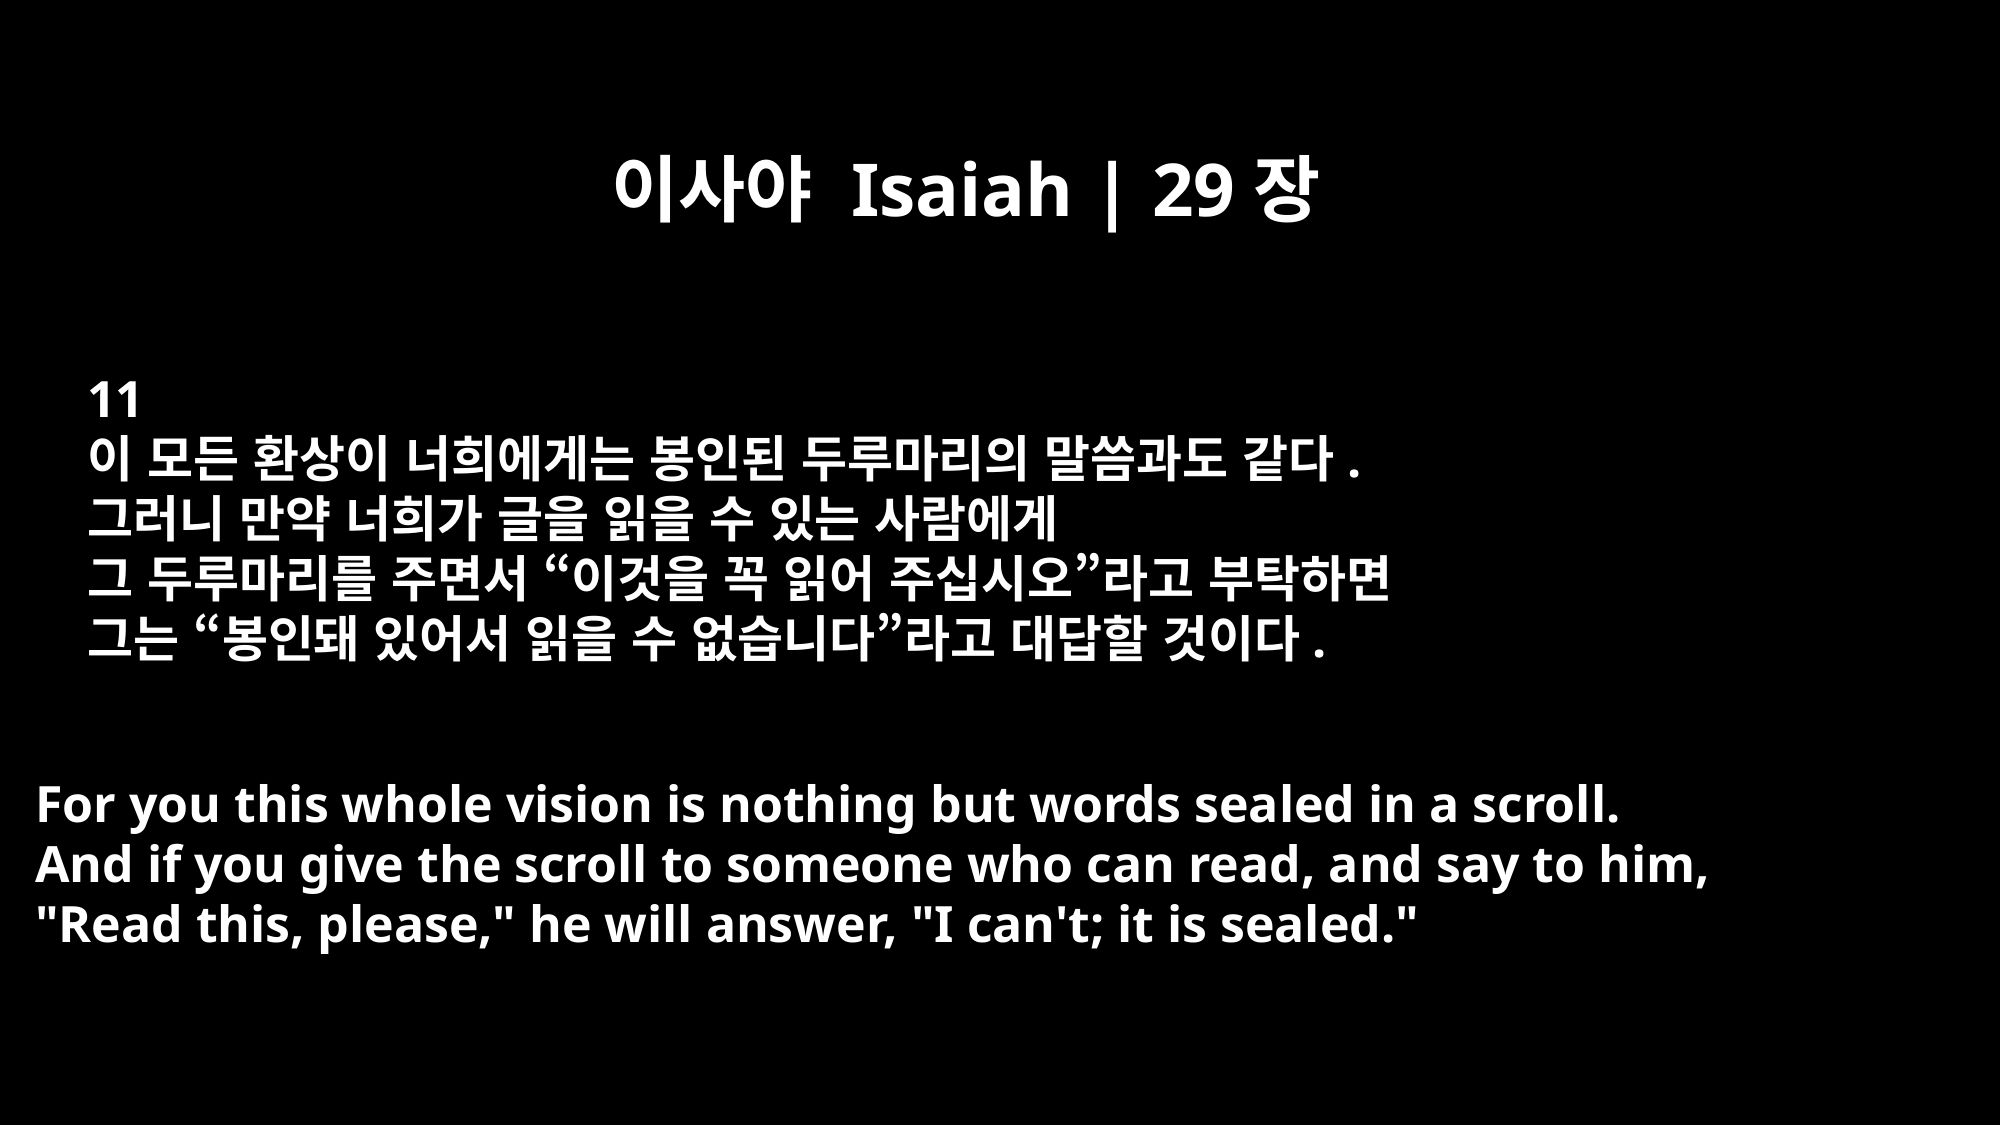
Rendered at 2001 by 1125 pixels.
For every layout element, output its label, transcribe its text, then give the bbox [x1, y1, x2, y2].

text_box 11 이 모든 환상이 너희에게는 봉인된 두루마리의 말씀과도 같다. 그러니 만약 너희가 글을 읽을 수 있는 사람에게 그 두루마리를 주면서 “이것을 꼭 읽어 주십시오”라고 부탁하면 그는 “봉인돼 있어서 읽을 수 없습니다”라고 대답할 것이다. [72, 359, 1408, 675]
text_box For you this whole vision is nothing but words sealed in a scroll. And if you give the scroll to someone who can read, and say to him, "Read this, please," he will answer, "I can't; it is sealed." [20, 764, 1726, 960]
text_box 이사야 Isaiah | 29장 [596, 136, 1336, 239]
